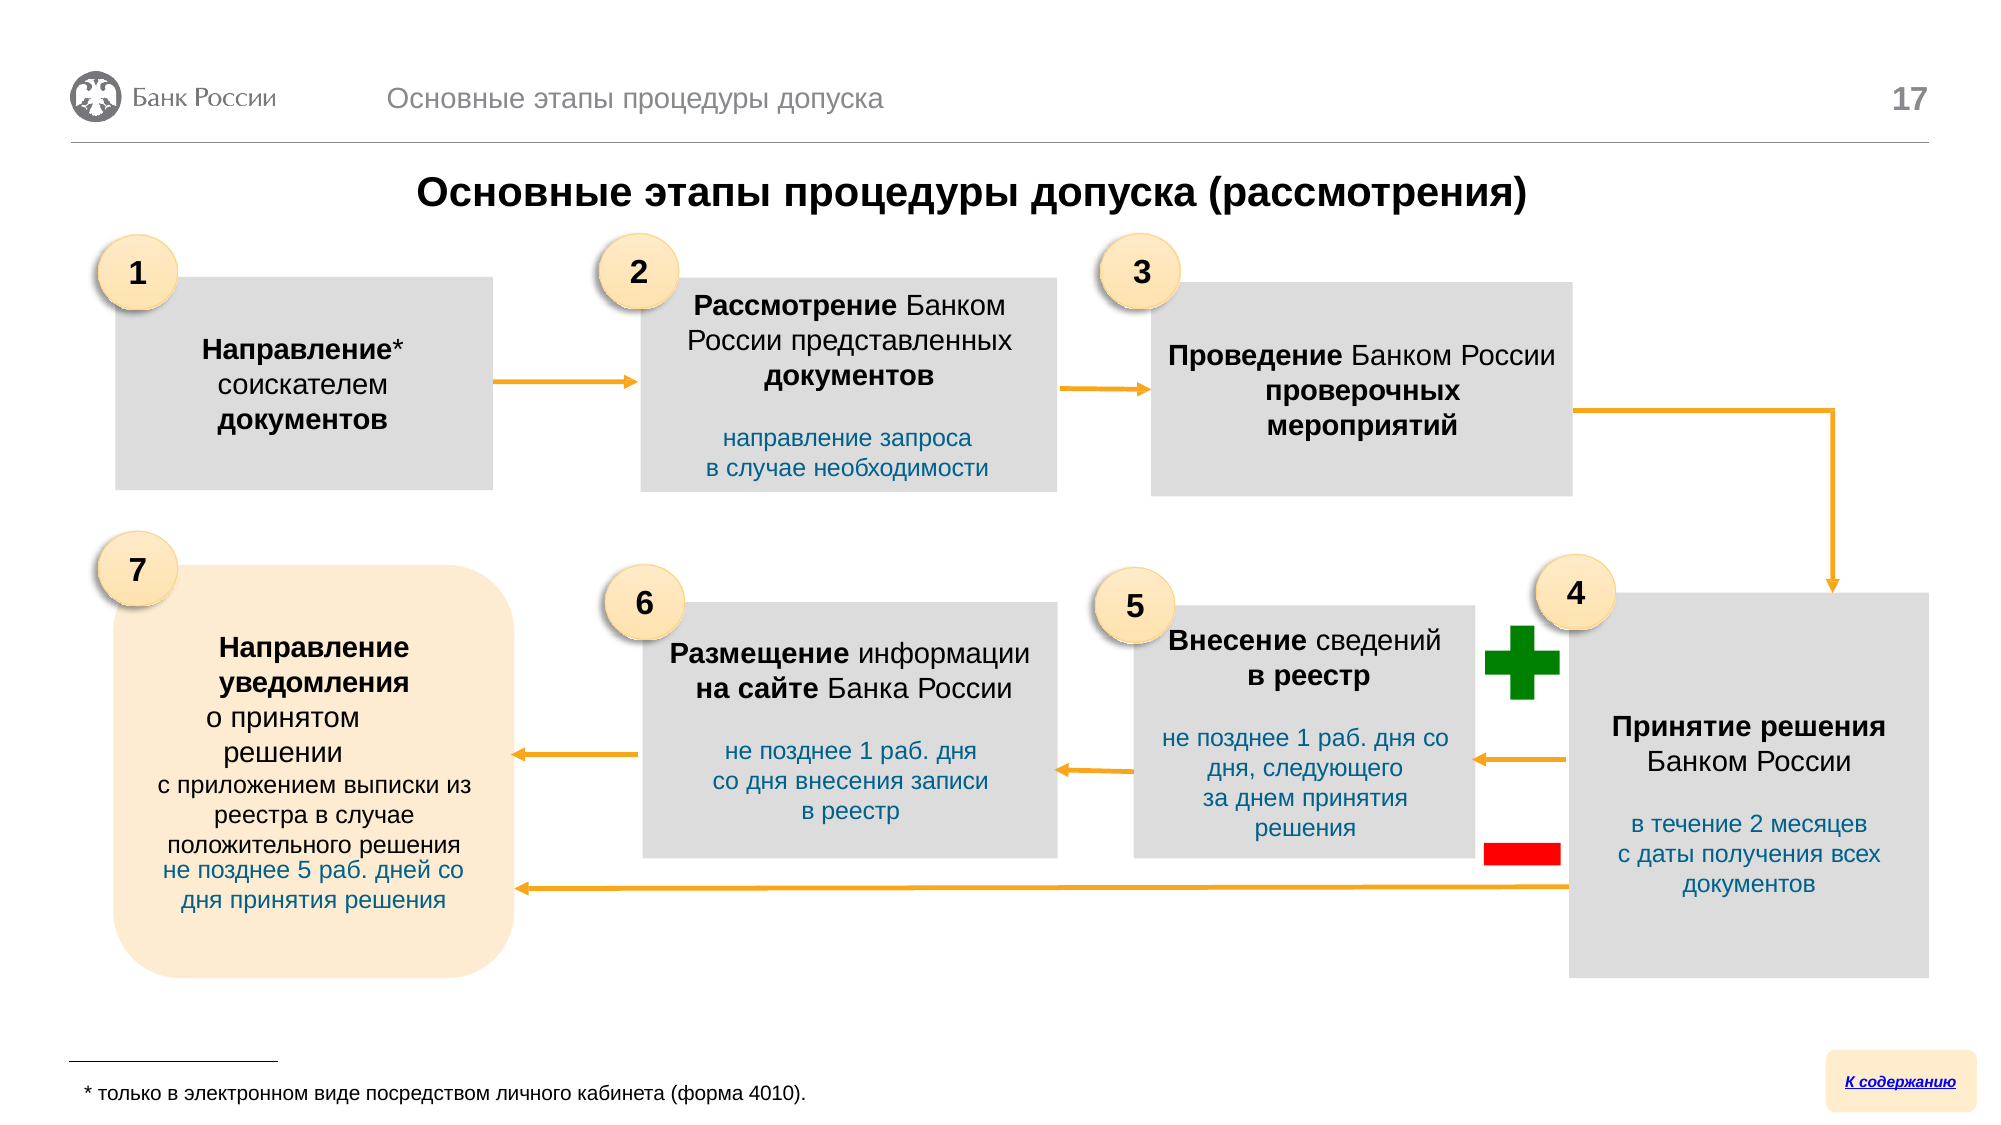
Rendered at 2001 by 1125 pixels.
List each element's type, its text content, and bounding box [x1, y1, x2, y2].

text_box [112, 873, 639, 979]
text_box 17 [1889, 74, 1932, 117]
text_box * только в электронном виде посредством личного кабинета (форма 4010). [82, 1077, 816, 1105]
text_box Принятие решения Банком России [1848, 705, 1889, 778]
text_box К содержанию [1842, 1069, 1961, 1091]
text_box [84, 229, 182, 326]
picture [70, 71, 275, 122]
text_box [1825, 1049, 1977, 1113]
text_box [84, 526, 109, 622]
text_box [115, 276, 1841, 866]
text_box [514, 877, 1570, 897]
text_box [1569, 592, 1929, 979]
title Основные этапы процедуры допуска (рассмотрения) [414, 162, 1532, 276]
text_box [585, 228, 1185, 276]
text_box Основные этапы процедуры допуска [384, 76, 888, 114]
text_box в течение 2 месяцев с даты получения всех документов [1614, 805, 1884, 898]
